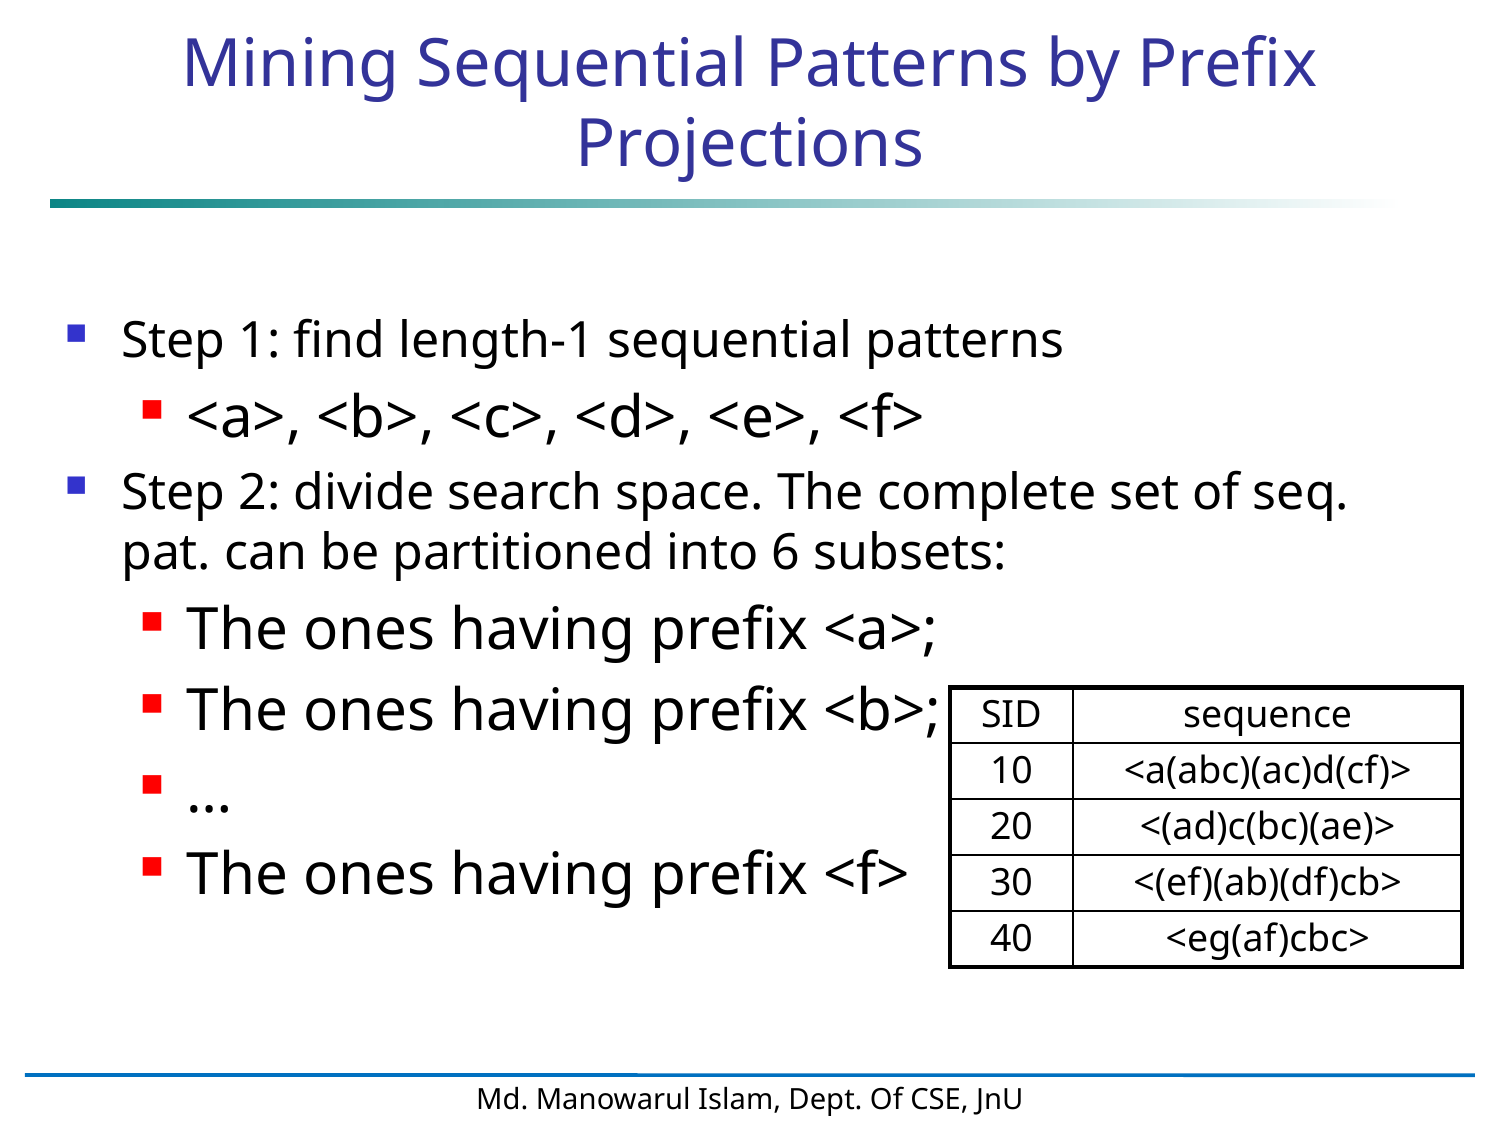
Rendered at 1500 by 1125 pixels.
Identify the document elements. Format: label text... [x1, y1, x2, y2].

table_header SID [952, 690, 1072, 742]
table_cell <(ad)c(bc)(ae)> [1074, 800, 1460, 854]
table_cell 10 [952, 744, 1072, 798]
table_cell <a(abc)(ac)d(cf)> [1074, 744, 1460, 798]
list Step 1: find length-1 sequential patterns <a>, <b>, <c>, <d>, <e>, <f> Step 2: divide search space. The complete set of seq. pat. can be partitioned into 6 subsets: The ones having prefix <a>; The ones having prefix <b>; … The ones having prefix <f> [49, 299, 1445, 1051]
title Mining Sequential Patterns by Prefix Projections [24, 24, 1476, 188]
table_cell <eg(af)cbc> [1074, 912, 1460, 965]
table_cell <(ef)(ab)(df)cb> [1074, 856, 1460, 910]
table_cell 40 [952, 912, 1072, 965]
table_cell 20 [952, 800, 1072, 854]
table_header sequence [1074, 690, 1460, 742]
table_cell 30 [952, 856, 1072, 910]
